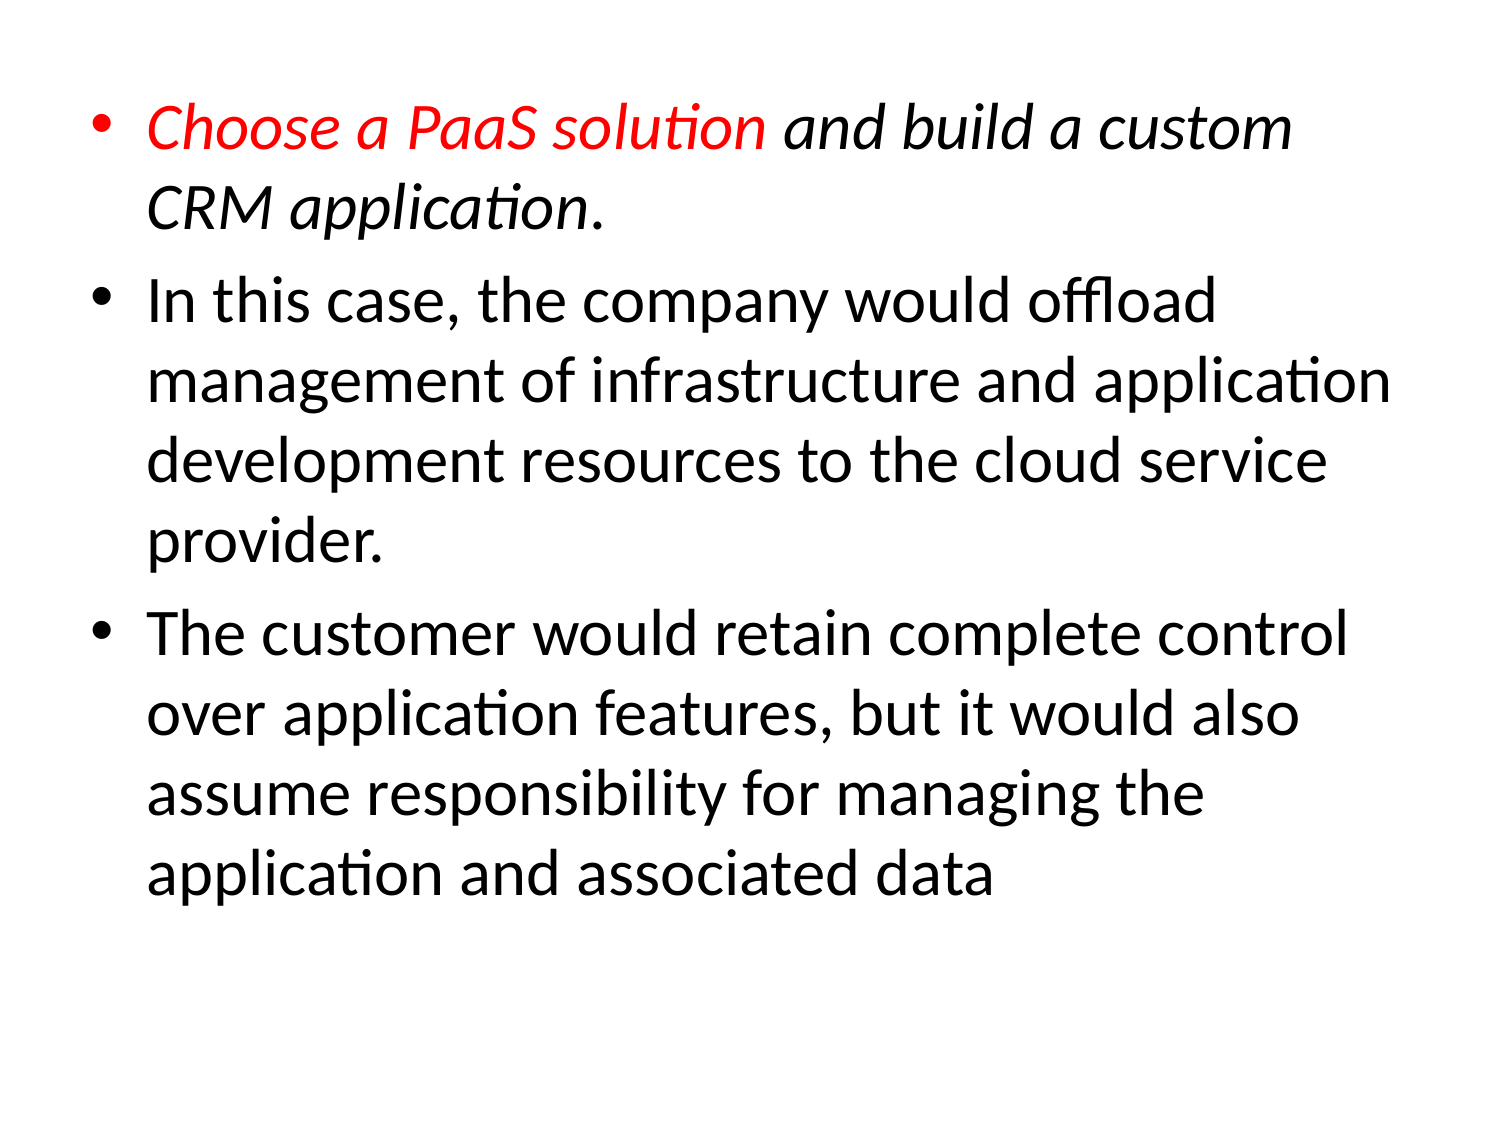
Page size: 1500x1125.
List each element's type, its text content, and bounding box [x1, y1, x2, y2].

list Choose a PaaS solution and build a custom CRM application. In this case, the company would offload management of infrastructure and application development resources to the cloud service provider. The customer would retain complete control over application features, but it would also assume responsibility for managing the application and associated data [75, 75, 1425, 1038]
